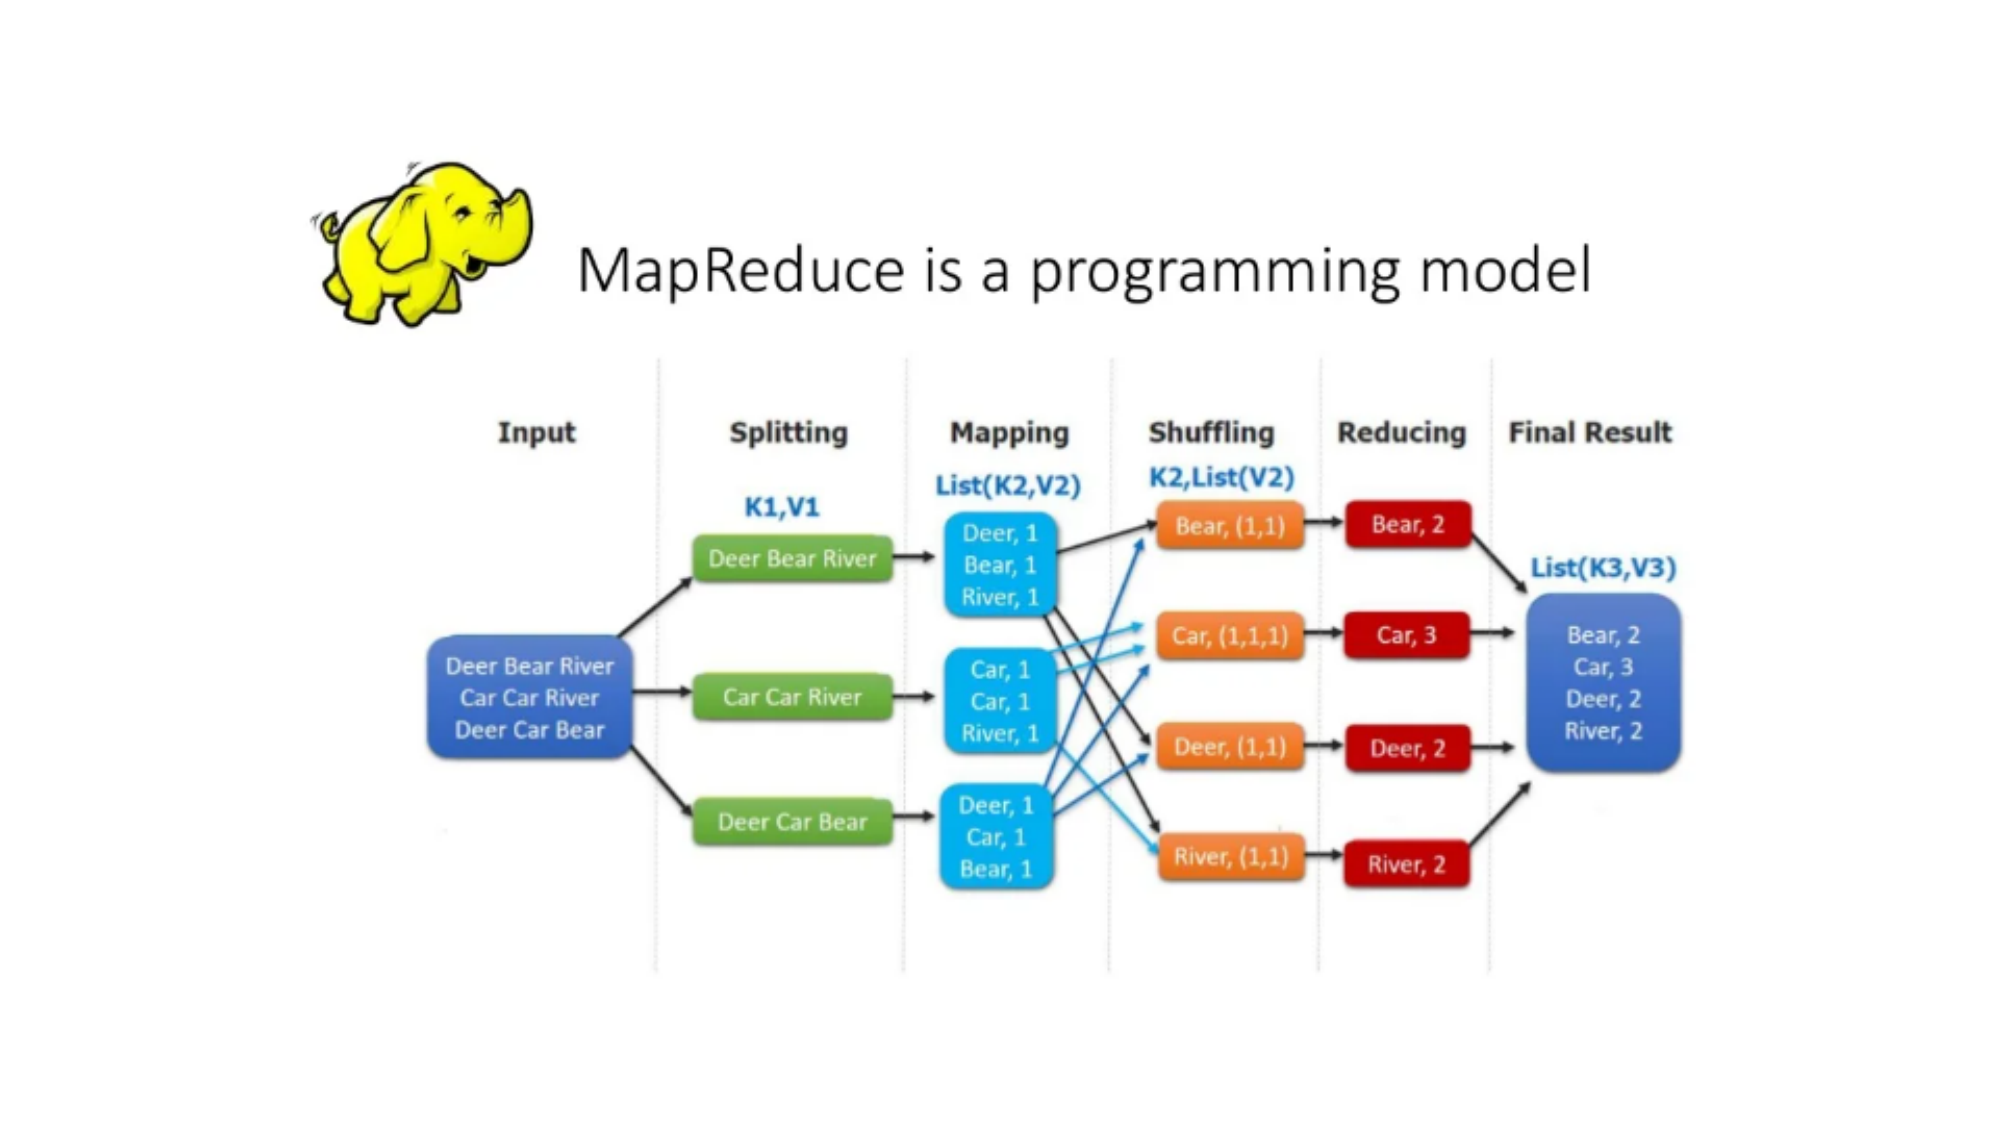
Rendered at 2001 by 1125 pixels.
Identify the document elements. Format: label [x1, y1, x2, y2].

list [271, 146, 1737, 979]
